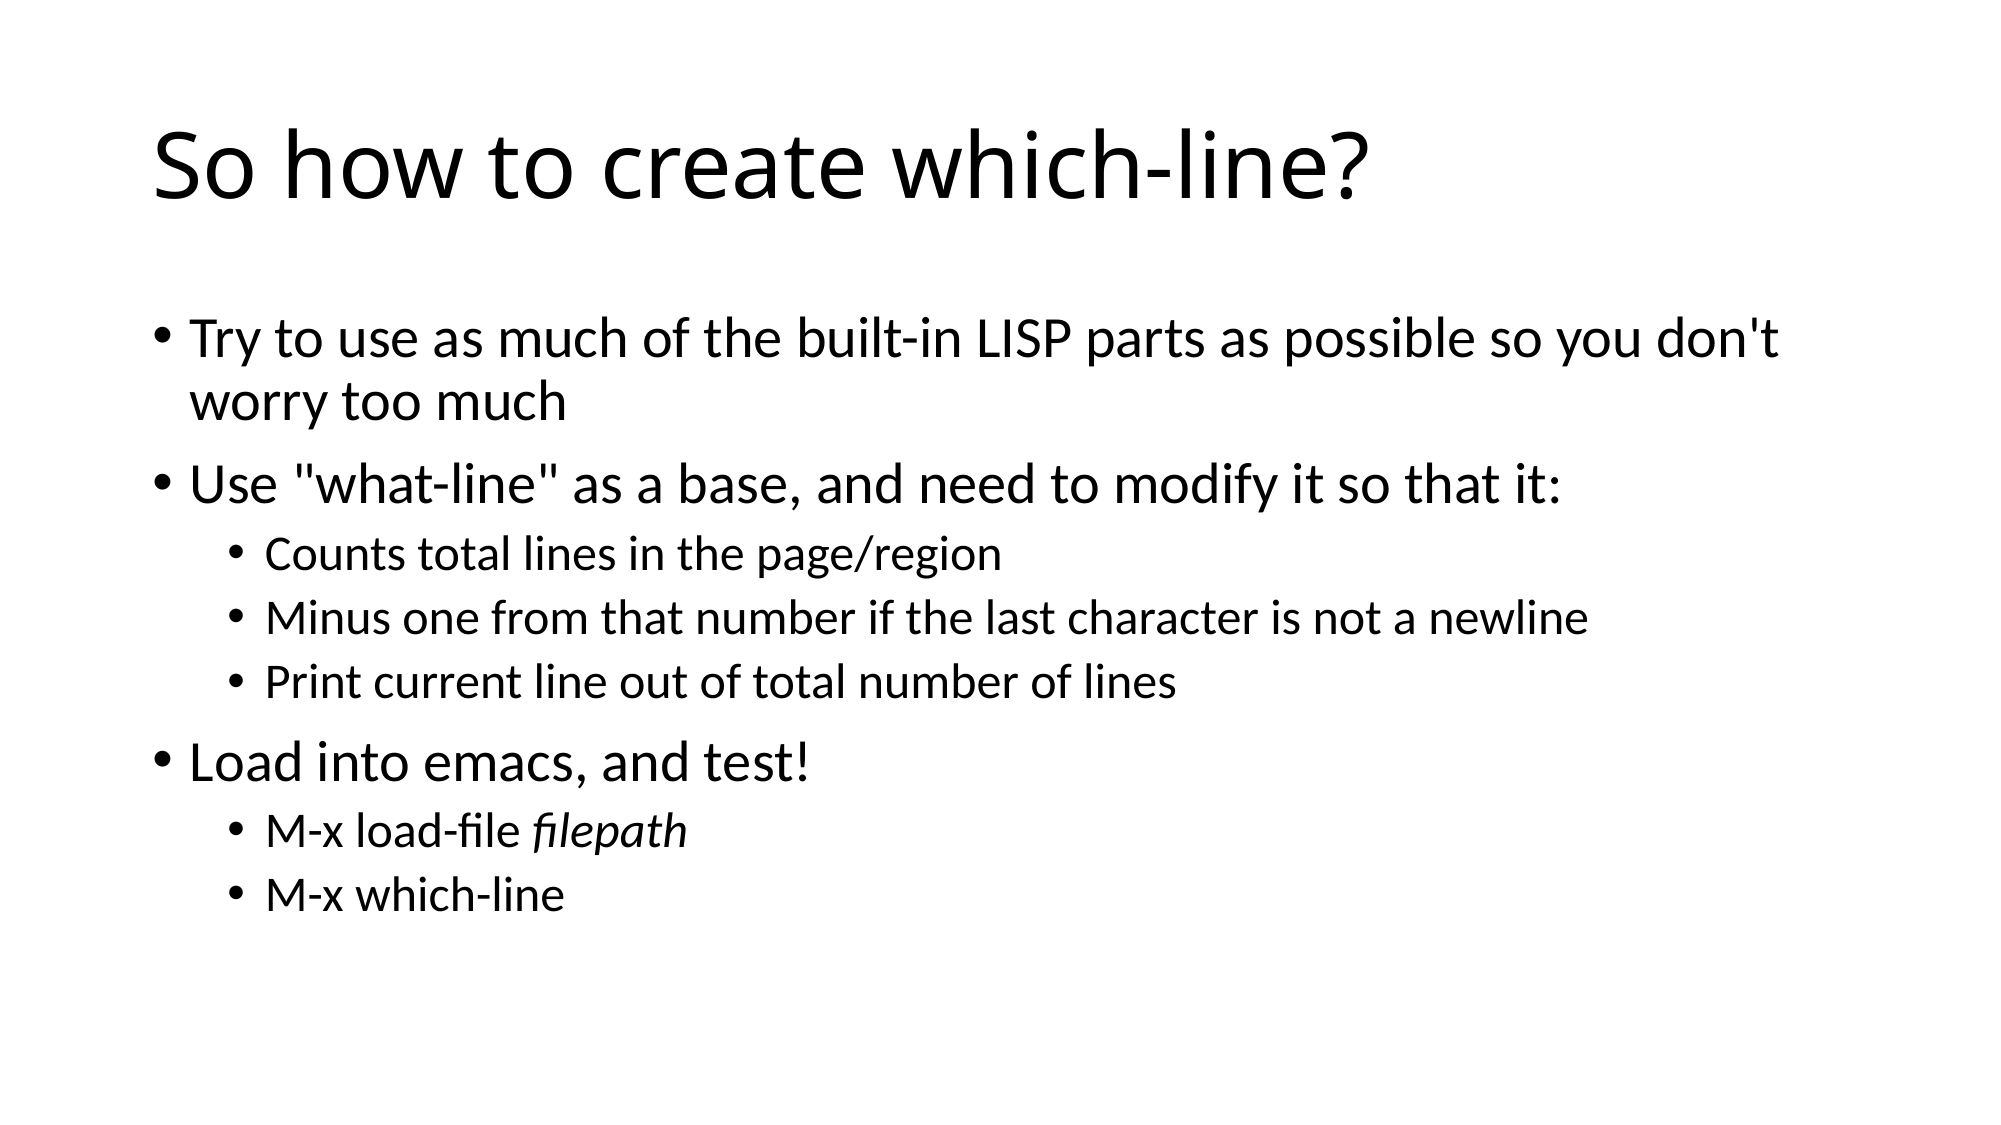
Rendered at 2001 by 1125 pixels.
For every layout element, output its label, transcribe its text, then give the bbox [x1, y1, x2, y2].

title So how to create which-line? [137, 59, 1863, 278]
list Try to use as much of the built-in LISP parts as possible so you don't worry too much Use "what-line" as a base, and need to modify it so that it: Counts total lines in the page/region Minus one from that number if the last character is not a newline Print current line out of total number of lines Load into emacs, and test! M-x load-file filepath M-x which-line [137, 299, 1863, 1014]
